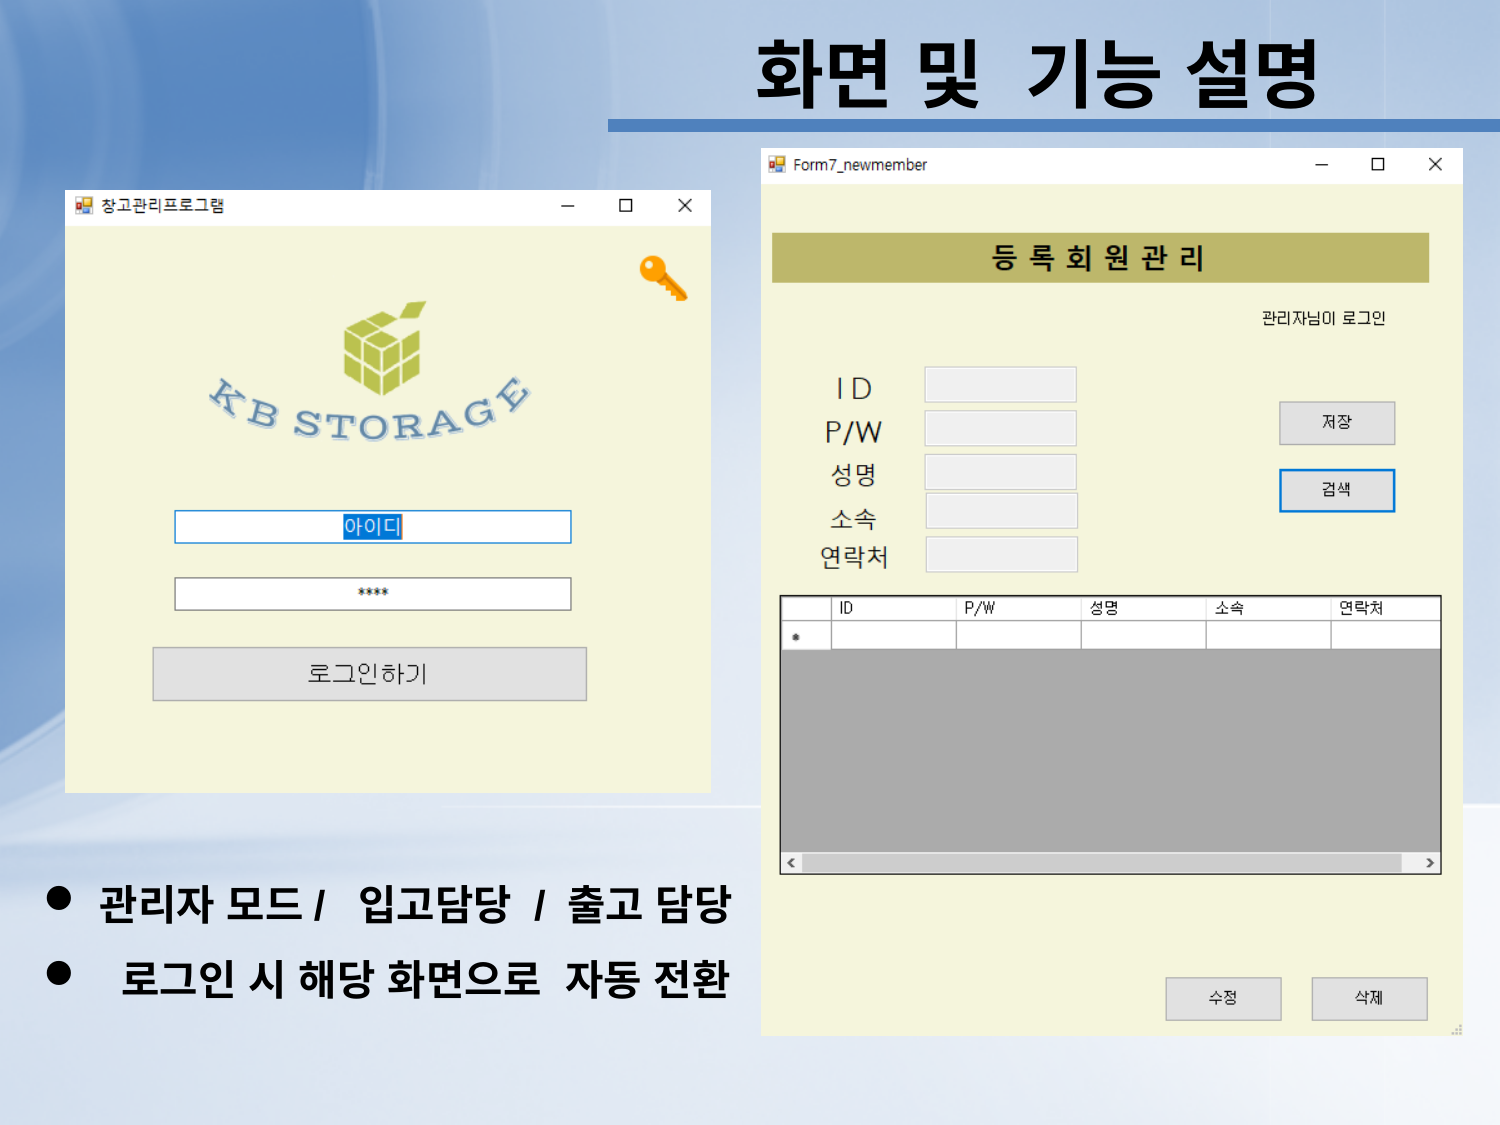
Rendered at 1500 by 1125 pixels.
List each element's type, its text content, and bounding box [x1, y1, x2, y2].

text_box 관리자 모드/ 입고담당 / 출고 담당 로그인 시 해당 화면으로 자동 전환 [28, 846, 748, 1011]
picture [0, 0, 1500, 1125]
text_box 화면 및 기능 설명 [596, 20, 1482, 125]
